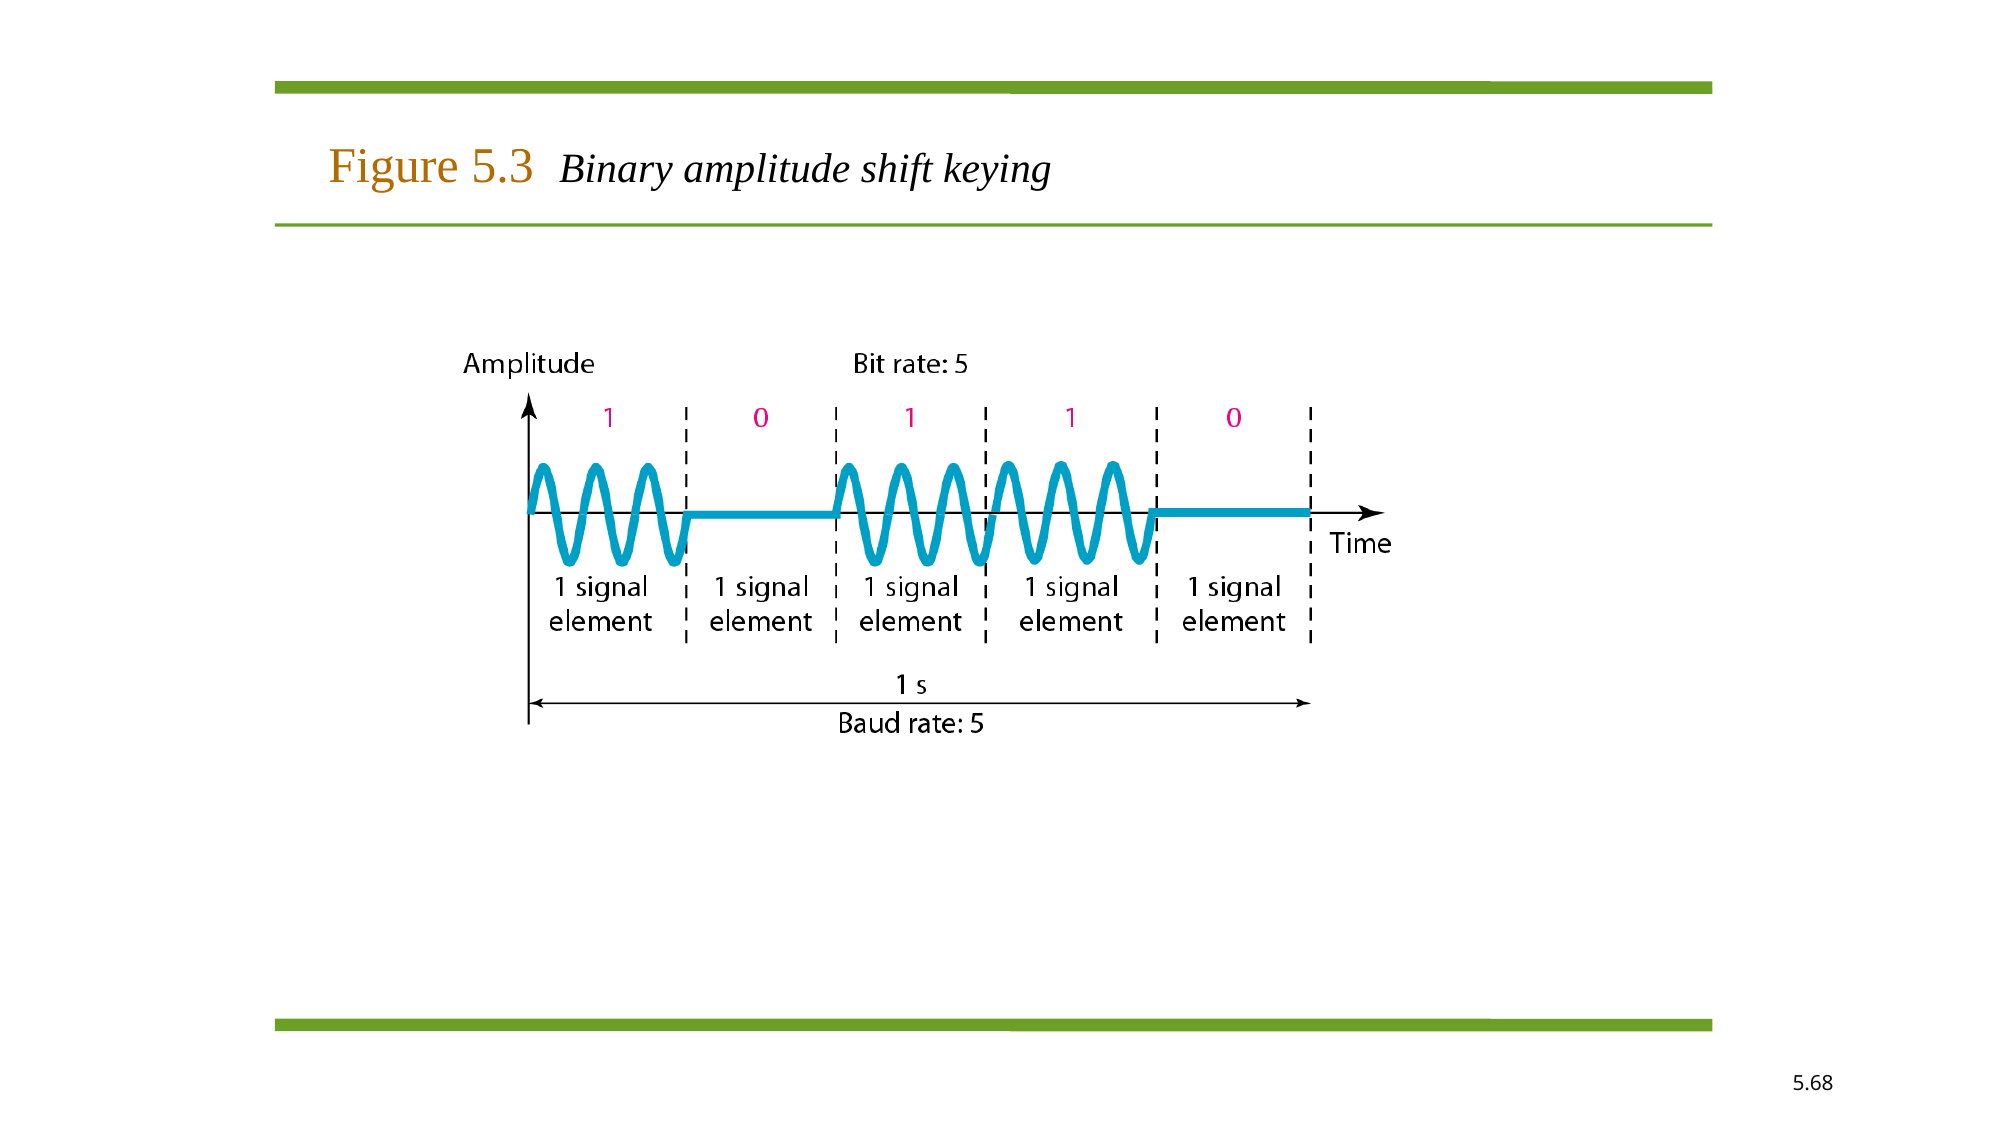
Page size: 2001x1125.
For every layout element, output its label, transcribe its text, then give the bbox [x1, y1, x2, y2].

slide_number 5.68 [1777, 1061, 1938, 1107]
picture [462, 337, 1407, 735]
text_box Figure 5.3 Binary amplitude shift keying [313, 124, 1068, 200]
